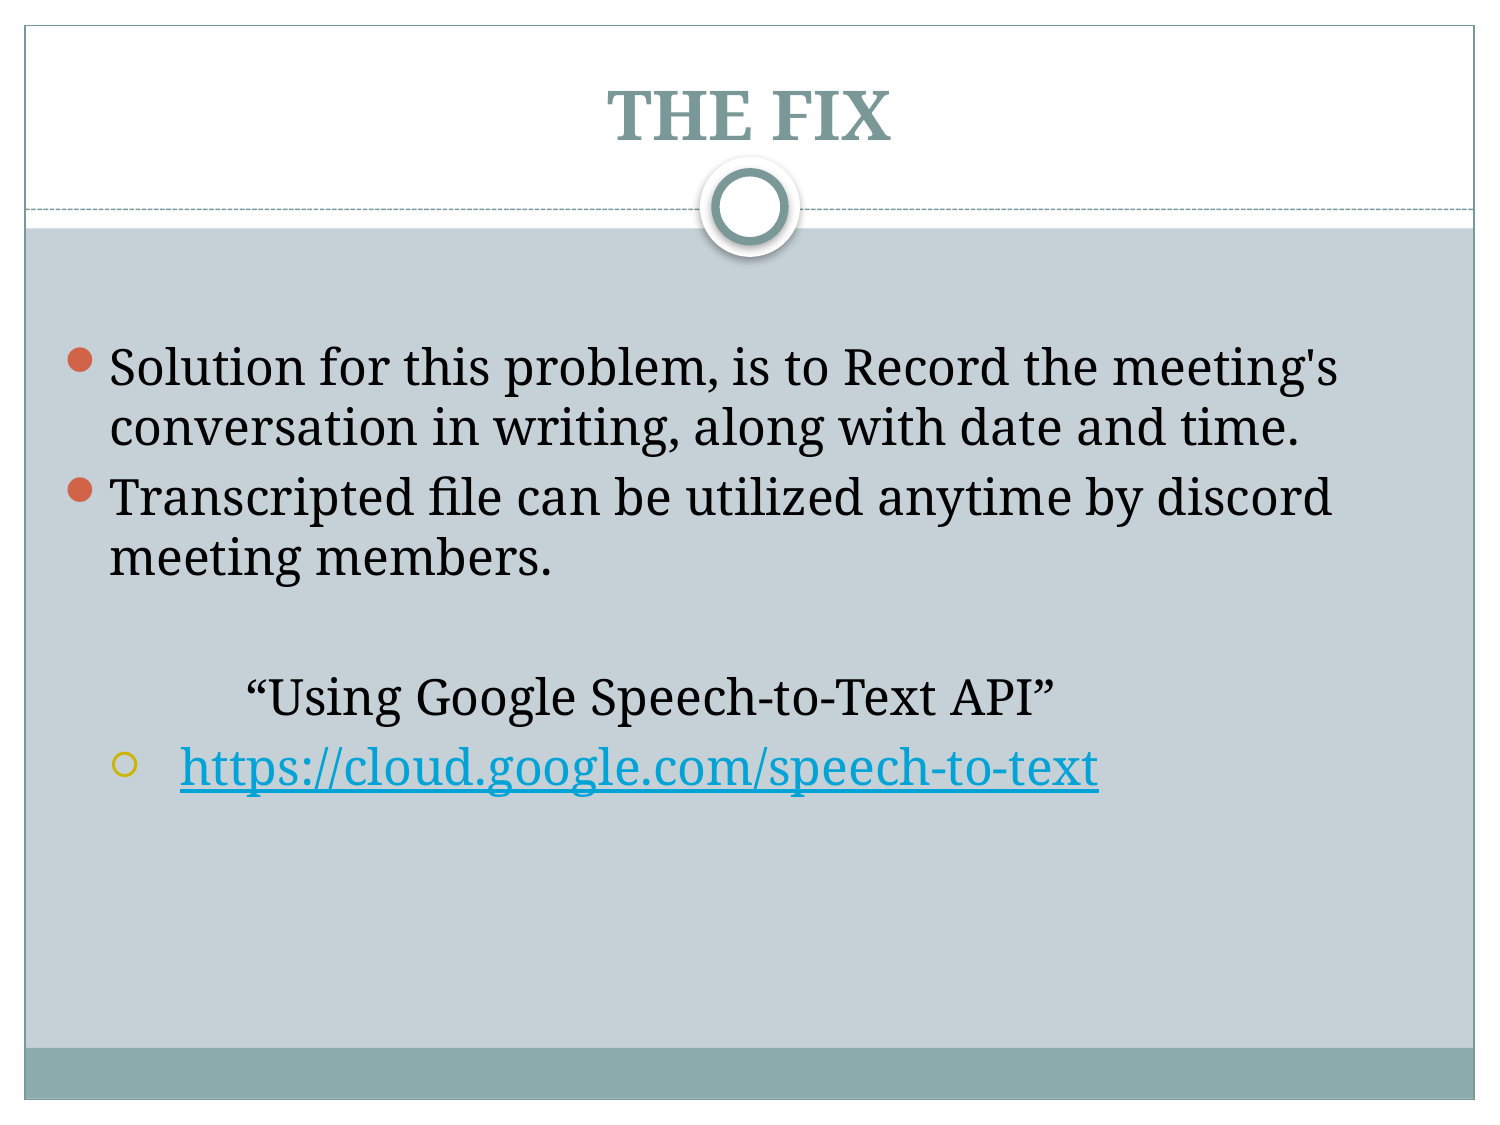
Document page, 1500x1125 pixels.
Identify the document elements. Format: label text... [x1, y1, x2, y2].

list Solution for this problem, is to Record the meeting's conversation in writing, along with date and time. Transcripted file can be utilized anytime by discord meeting members. “Using Google Speech-to-Text API” https://cloud.google.com/speech-to-text [49, 250, 1445, 1001]
title THE FIX [49, 37, 1450, 162]
